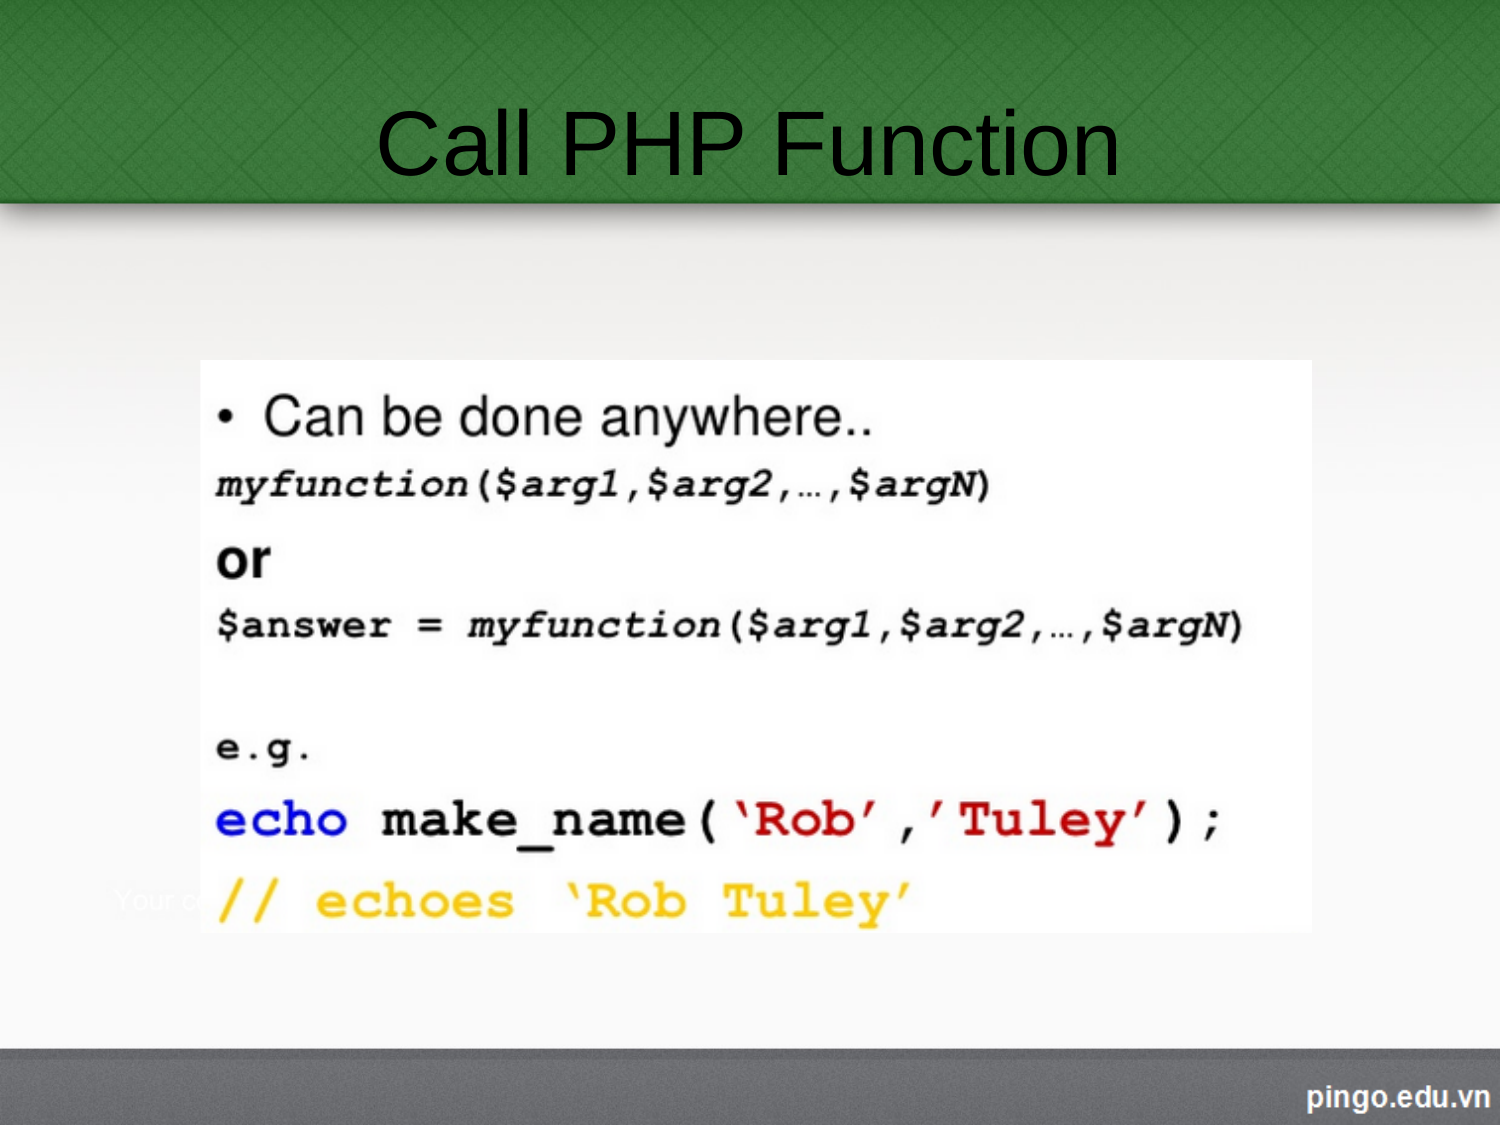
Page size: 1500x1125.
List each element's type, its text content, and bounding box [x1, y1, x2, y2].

title Call PHP Function [74, 44, 1426, 233]
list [200, 359, 1313, 933]
picture [0, 0, 1500, 1125]
